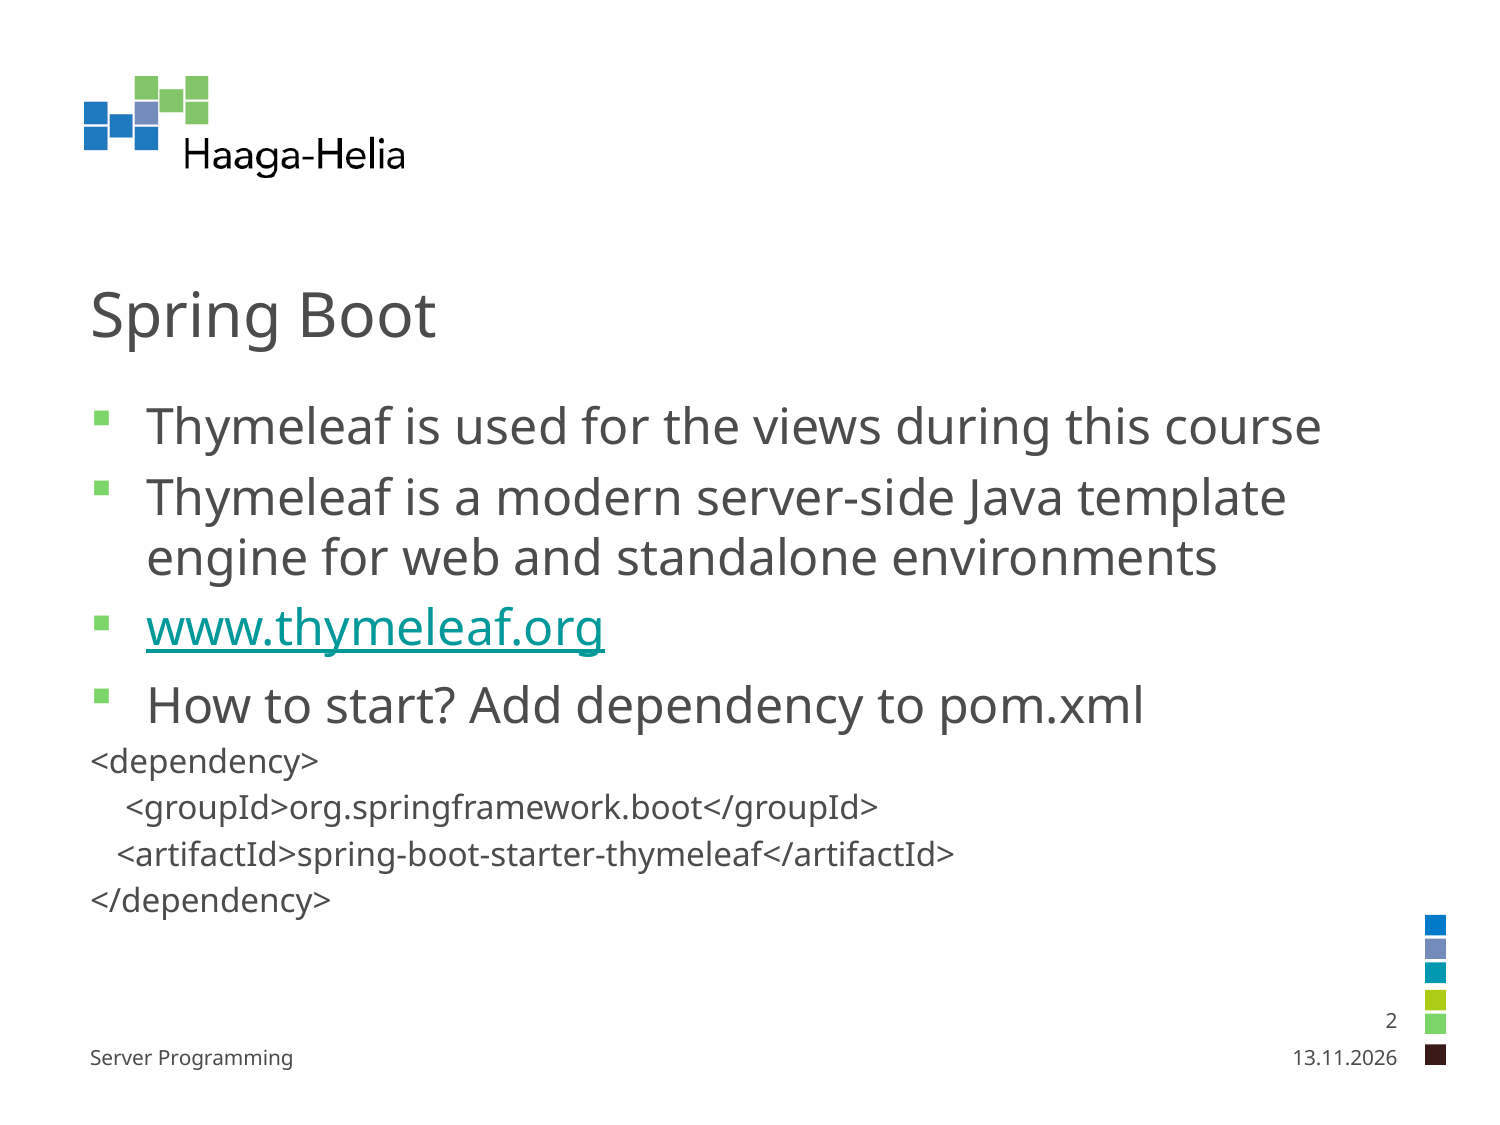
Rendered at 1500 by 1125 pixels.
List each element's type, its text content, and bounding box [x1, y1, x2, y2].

list Thymeleaf is used for the views during this course Thymeleaf is a modern server-side Java template engine for web and standalone environments www.thymeleaf.org How to start? Add dependency to pom.xml <dependency> <groupId>org.springframework.boot</groupId> <artifactId>spring-boot-starter-thymeleaf</artifactId> </dependency> [75, 387, 1400, 988]
footer Server Programming [75, 1037, 475, 1078]
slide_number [1262, 1050, 1413, 1088]
picture [84, 76, 404, 178]
title Spring Boot [75, 237, 1400, 387]
slide_number 2 [1262, 999, 1413, 1050]
